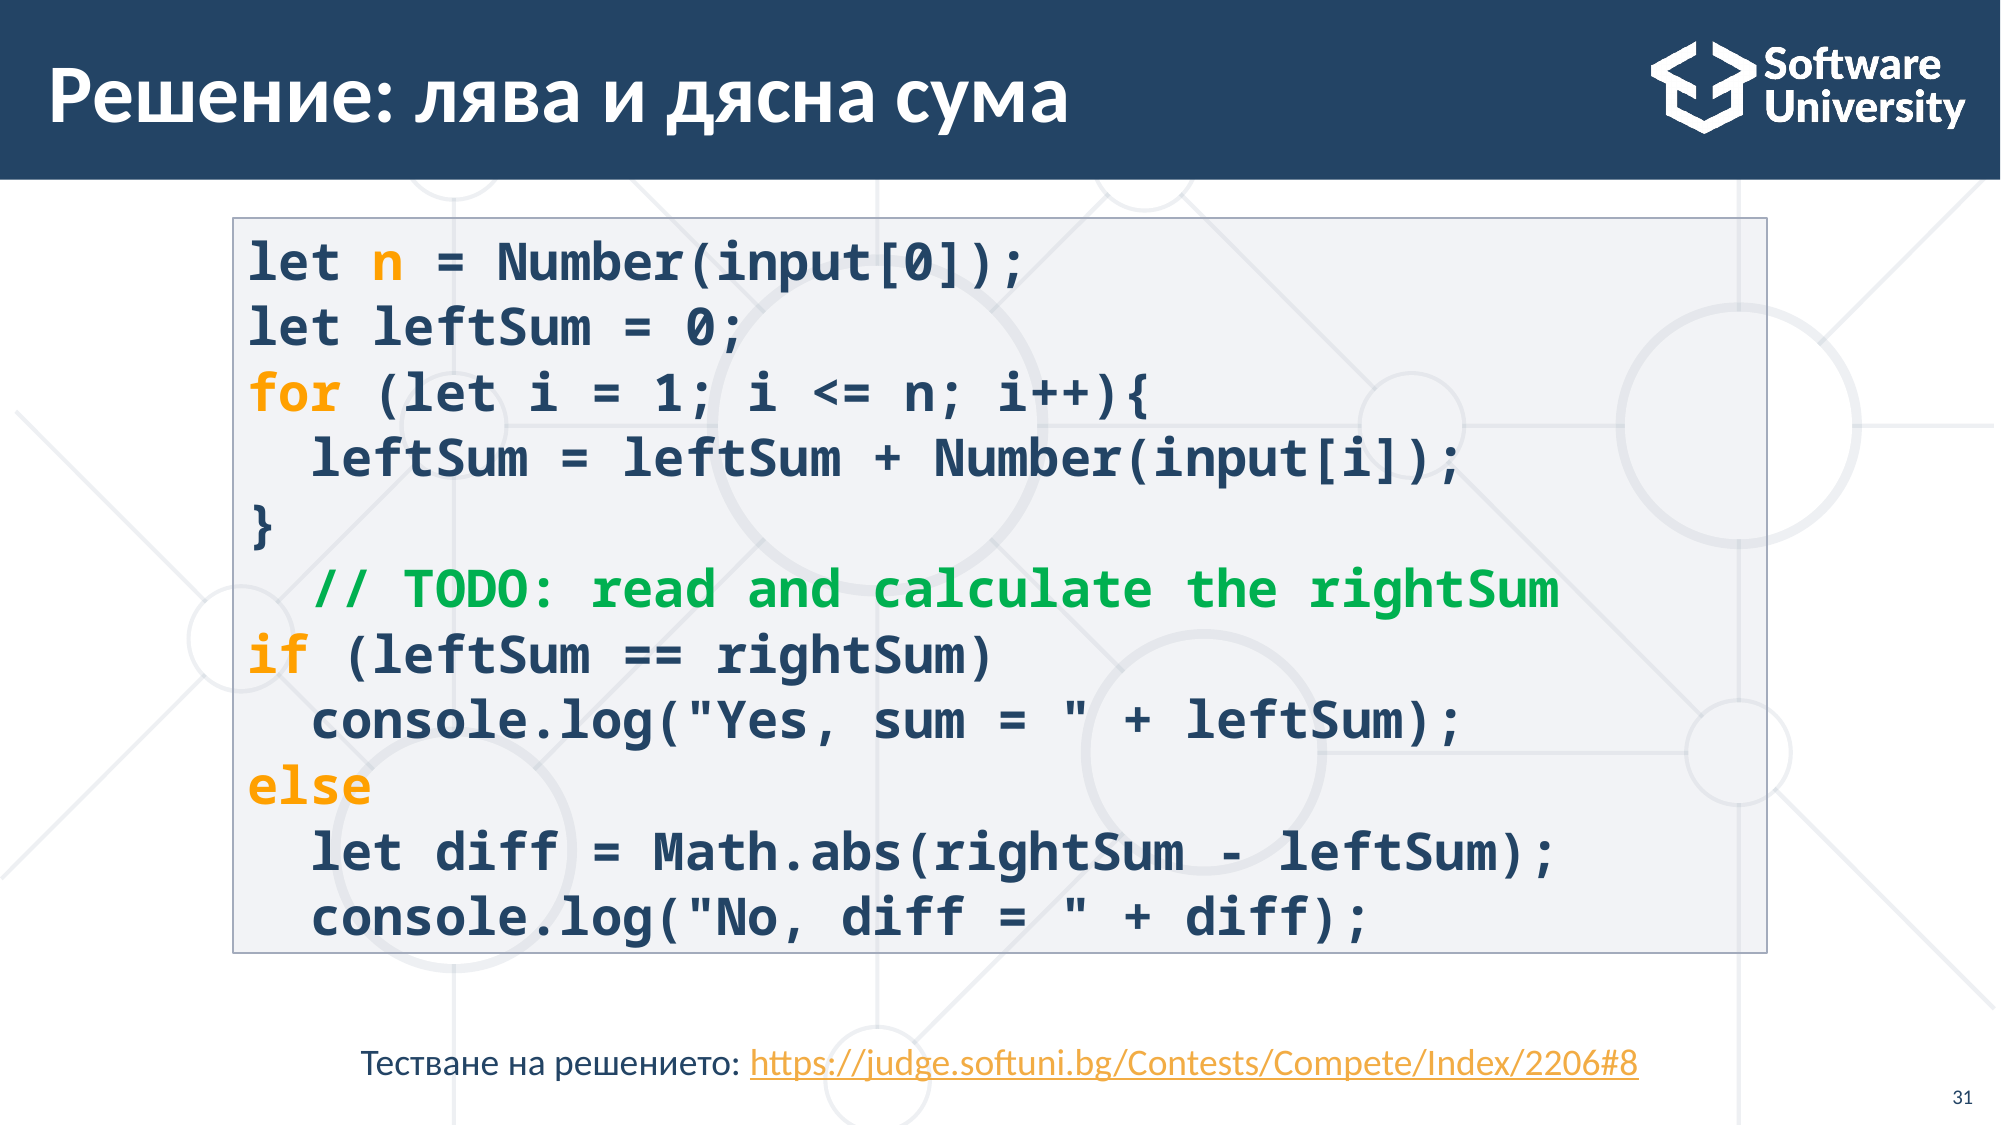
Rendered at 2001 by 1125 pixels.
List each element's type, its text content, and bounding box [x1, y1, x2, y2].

title Решение: лява и дясна сума [31, 16, 1625, 162]
picture [1651, 41, 1966, 134]
slide_number 31 [1927, 1067, 1989, 1117]
text_box let n = Number(input[0]); let leftSum = 0; for (let i = 1; i <= n; i++){ leftSum = leftSum + Number(input[i]); } // TODO: read and calculate the rightSum if (leftSum == rightSum) console.log("Yes, sum = " + leftSum); else let diff = Math.abs(rightSum - leftSum); console.log("No, diff = " + diff); [232, 217, 1767, 954]
text_box Тестване на решението: https://judge.softuni.bg/Contests/Compete/Index/2206#8 [125, 1030, 1875, 1091]
